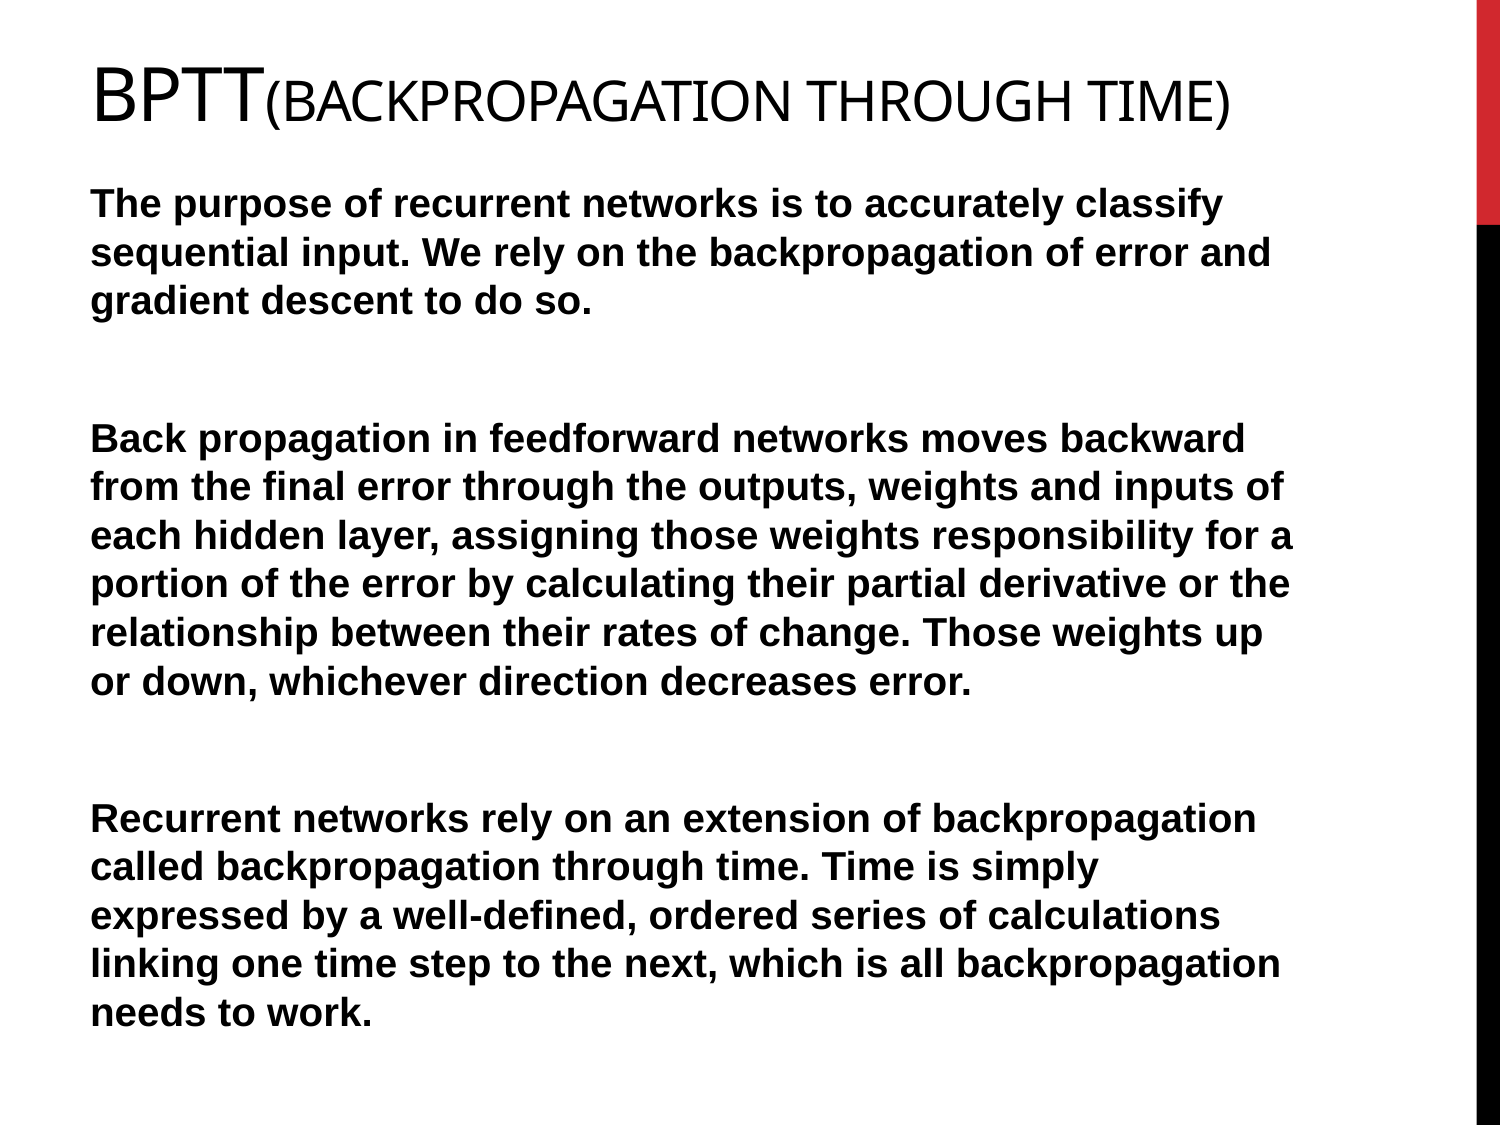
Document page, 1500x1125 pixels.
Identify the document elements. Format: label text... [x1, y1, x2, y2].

list The purpose of recurrent networks is to accurately classify sequential input. We rely on the backpropagation of error and gradient descent to do so. Back propagation in feedforward networks moves backward from the final error through the outputs, weights and inputs of each hidden layer, assigning those weights responsibility for a portion of the error by calculating their partial derivative or the relationship between their rates of change. Those weights up or down, whichever direction decreases error. Recurrent networks rely on an extension of backpropagation called backpropagation through time. Time is simply expressed by a well-defined, ordered series of calculations linking one time step to the next, which is all backpropagation needs to work. [75, 169, 1325, 1050]
title BPTT(backpropagation through time) [75, 25, 1435, 144]
